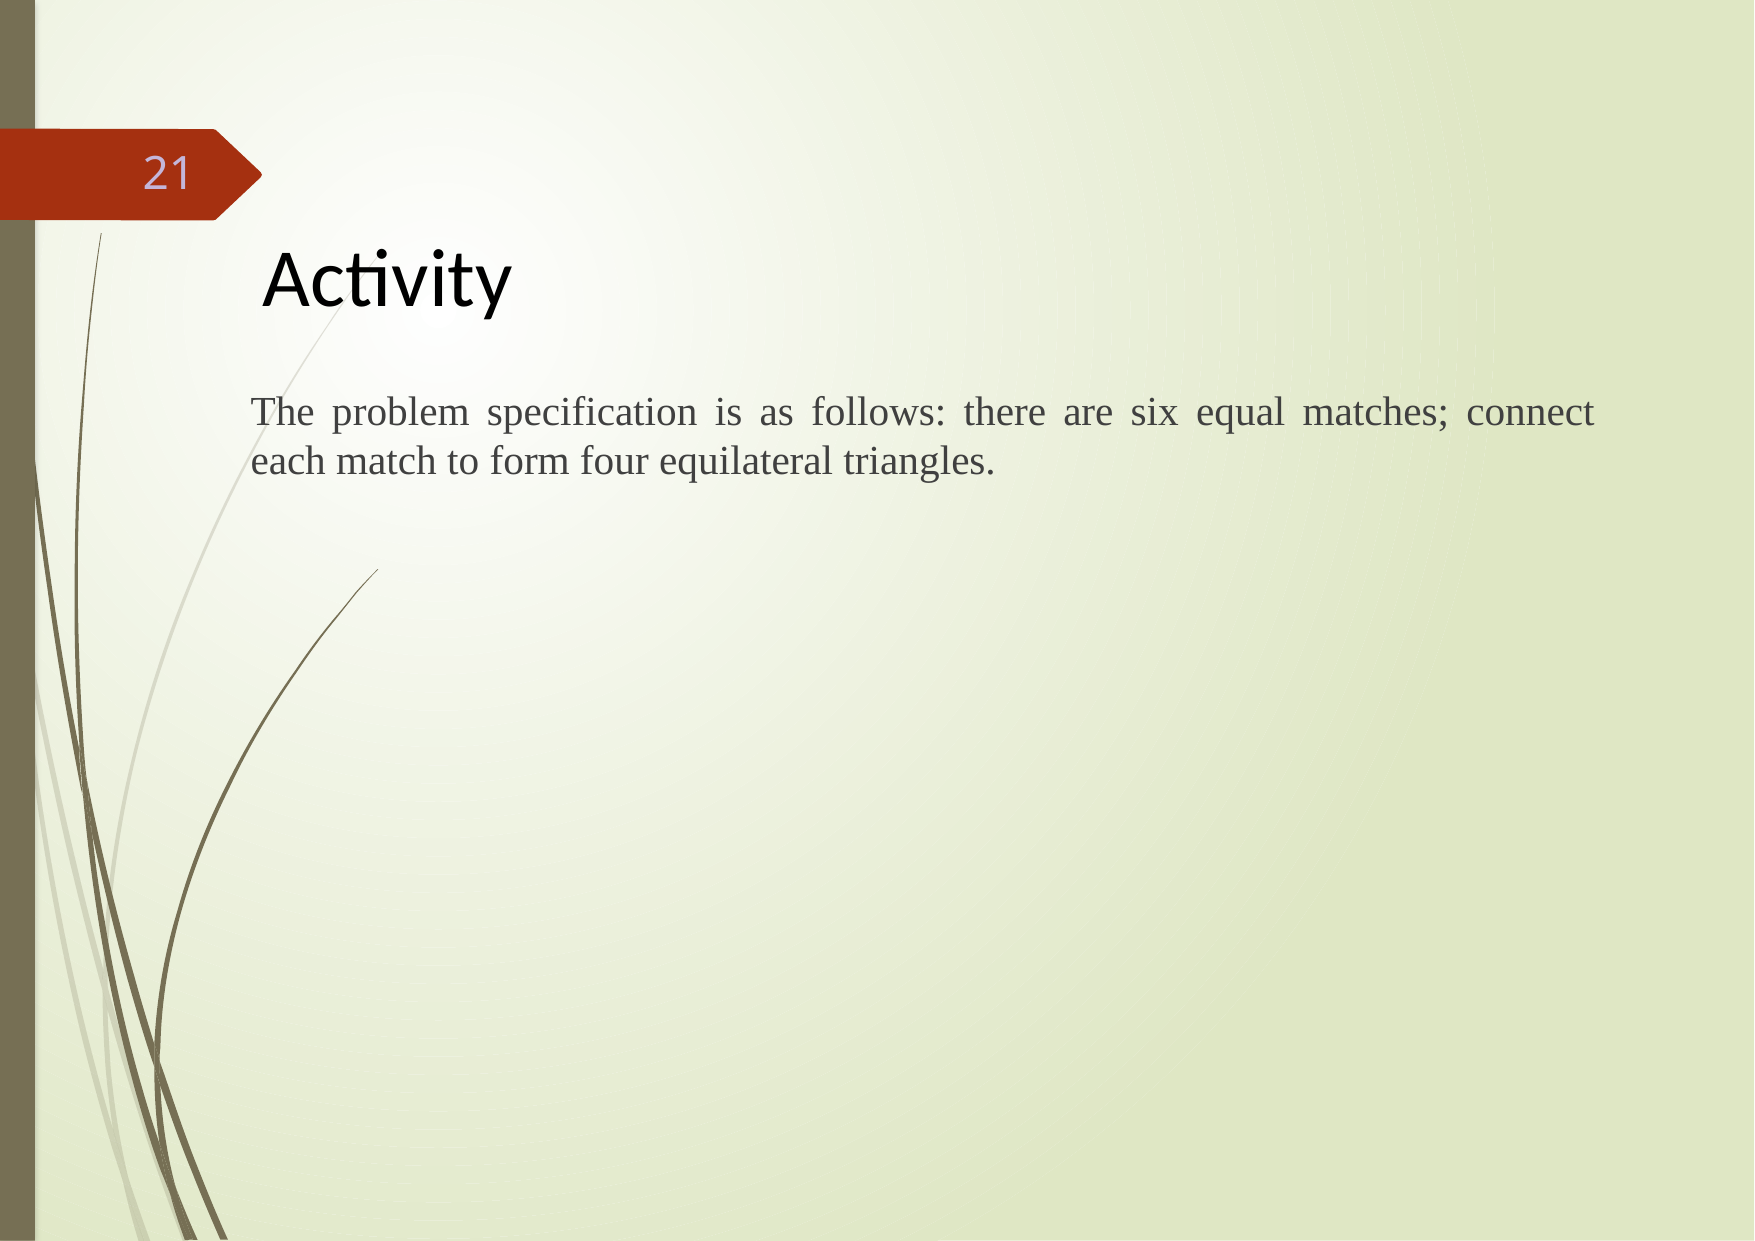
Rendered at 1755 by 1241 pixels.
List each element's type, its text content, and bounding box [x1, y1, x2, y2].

title Activity [247, 216, 1564, 337]
list The problem specification is as follows: there are six equal matches; connect each match to form four equilateral triangles. [235, 376, 1612, 970]
slide_number 21 [98, 142, 211, 209]
